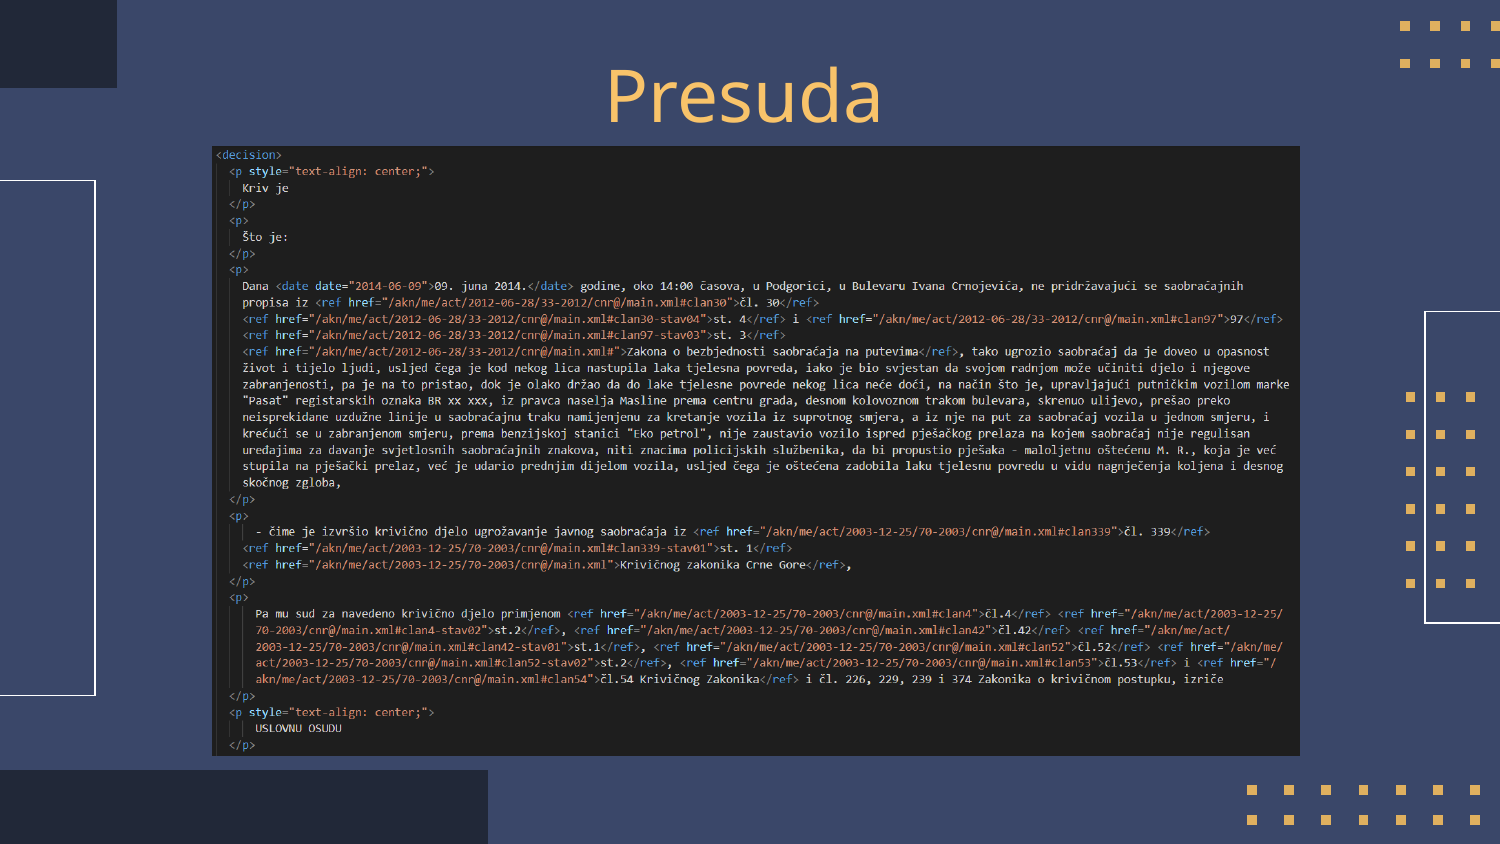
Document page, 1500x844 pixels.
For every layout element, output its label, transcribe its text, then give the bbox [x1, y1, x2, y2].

title Presuda [112, 34, 1377, 129]
picture [212, 146, 1301, 756]
